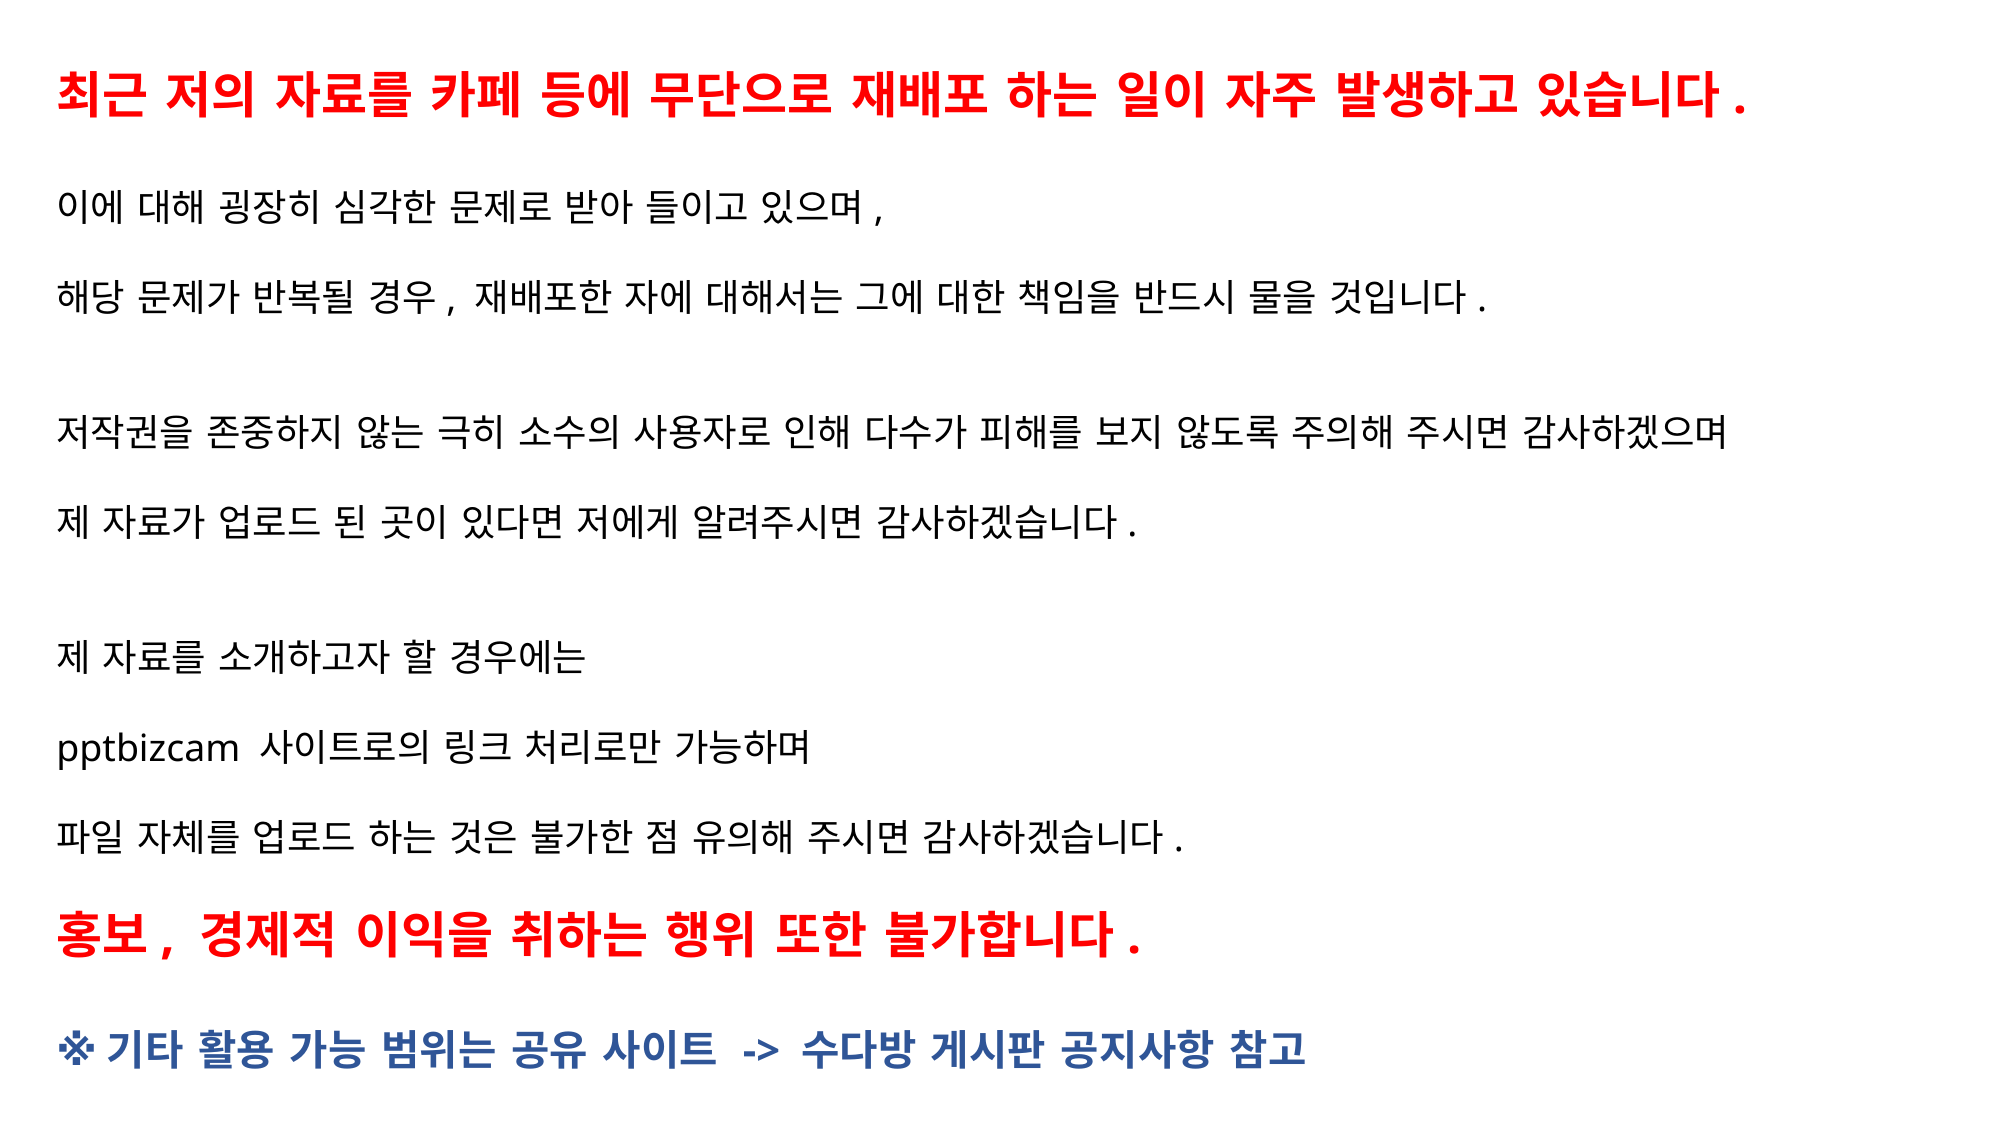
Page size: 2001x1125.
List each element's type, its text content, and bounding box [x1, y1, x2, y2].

text_box 최근 저의 자료를 카페 등에 무단으로 재배포 하는 일이 자주 발생하고 있습니다. 이에 대해 굉장히 심각한 문제로 받아 들이고 있으며, 해당 문제가 반복될 경우, 재배포한 자에 대해서는 그에 대한 책임을 반드시 물을 것입니다. 저작권을 존중하지 않는 극히 소수의 사용자로 인해 다수가 피해를 보지 않도록 주의해 주시면 감사하겠으며 제 자료가 업로드 된 곳이 있다면 저에게 알려주시면 감사하겠습니다. 제 자료를 소개하고자 할 경우에는 pptbizcam 사이트로의 링크 처리로만 가능하며 파일 자체를 업로드 하는 것은 불가한 점 유의해 주시면 감사하겠습니다. 홍보, 경제적 이익을 취하는 행위 또한 불가합니다. ※기타 활용 가능 범위는 공유 사이트 -> 수다방 게시판 공지사항 참고 [41, 56, 1979, 1082]
